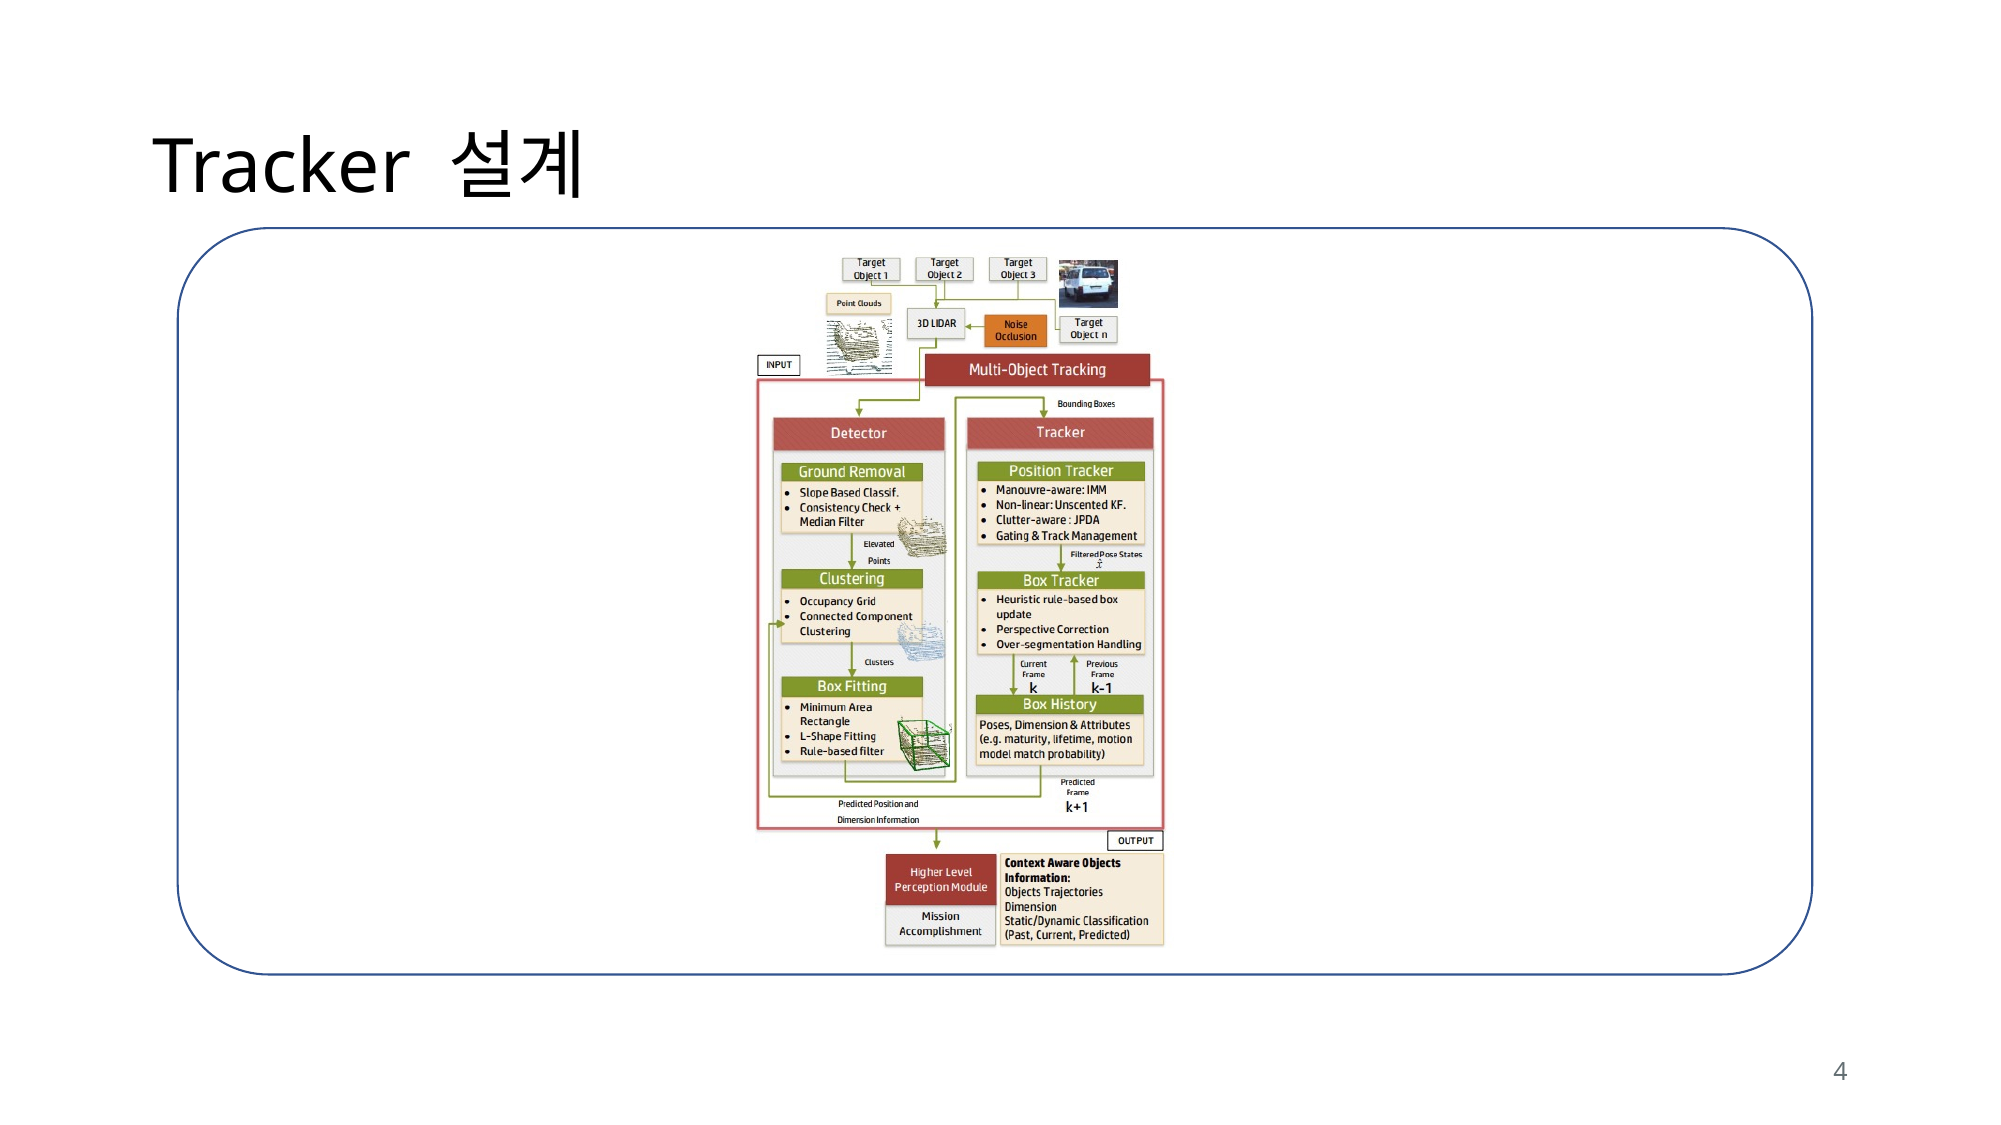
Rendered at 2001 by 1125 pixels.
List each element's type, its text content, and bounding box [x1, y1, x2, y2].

title Tracker 설계 [137, 59, 1863, 278]
picture [739, 243, 1174, 959]
slide_number 4 [1412, 1042, 1863, 1103]
text_box [176, 227, 1814, 976]
